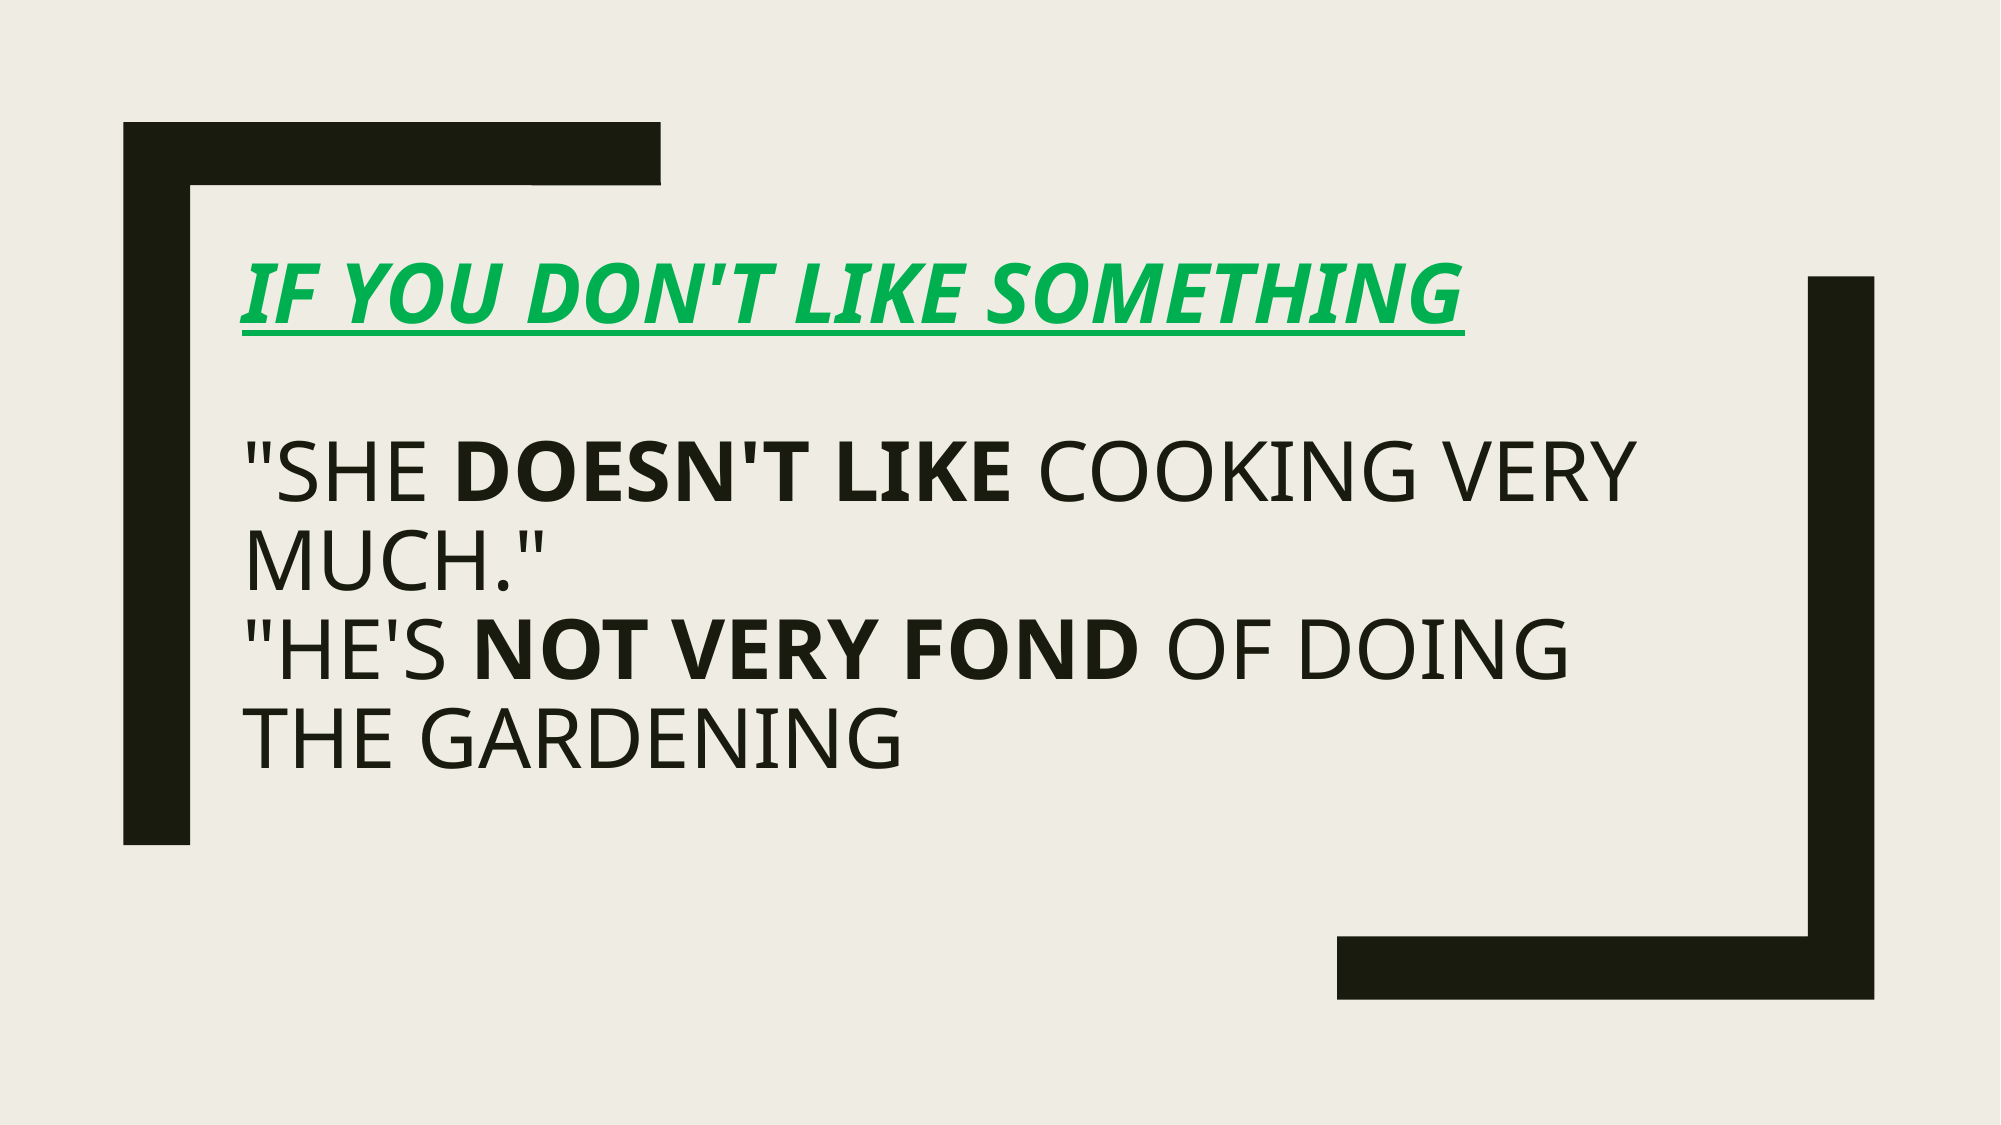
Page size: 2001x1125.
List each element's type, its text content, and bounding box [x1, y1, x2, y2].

title If you don't like something "She doesn't like cooking very much." "He's not very fond of doing the gardening [227, 167, 1686, 794]
